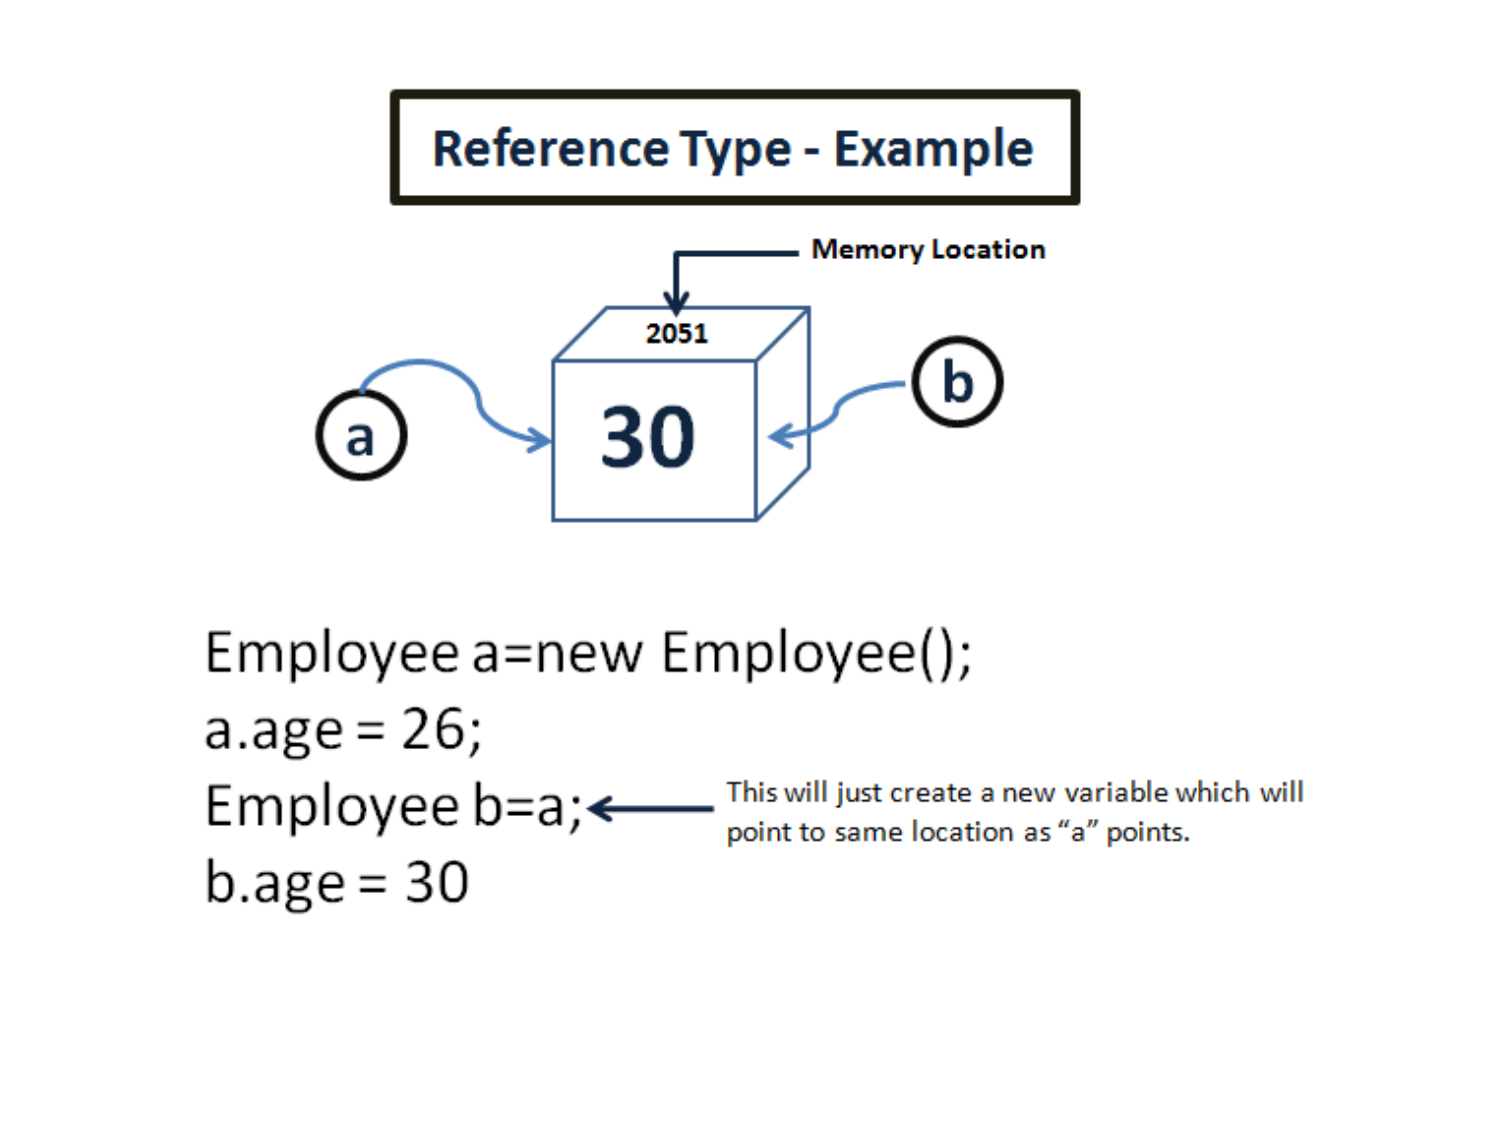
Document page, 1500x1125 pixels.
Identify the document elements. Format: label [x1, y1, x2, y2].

picture [174, 74, 1321, 938]
